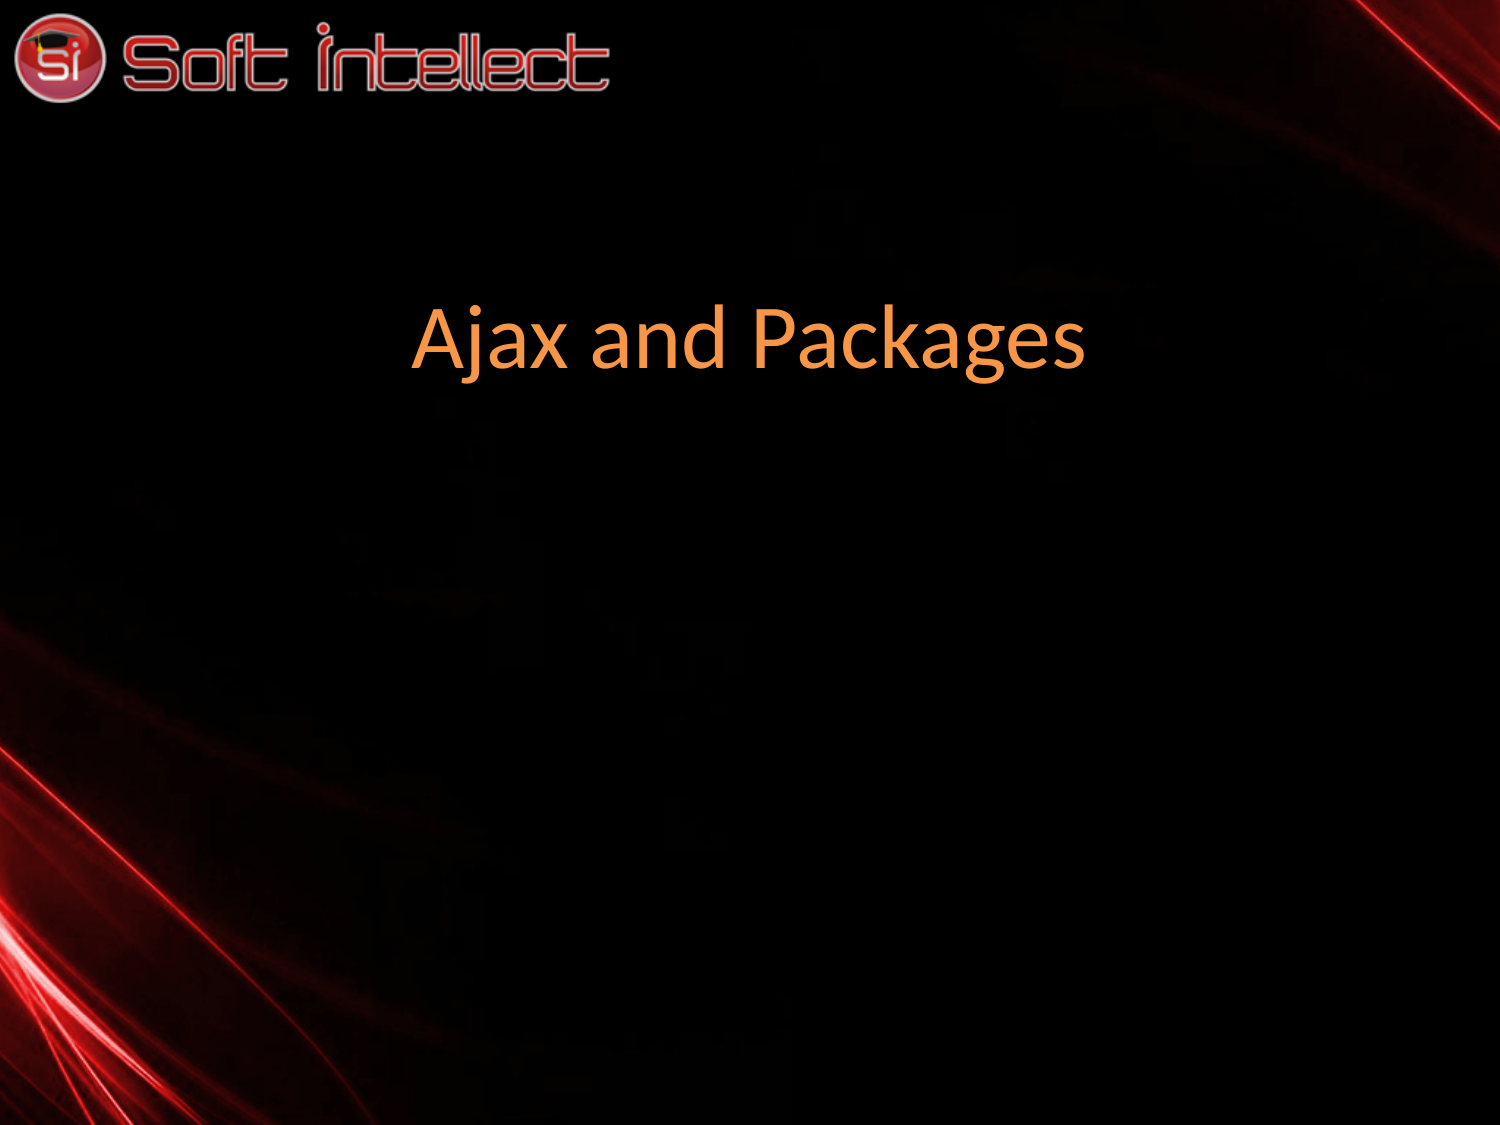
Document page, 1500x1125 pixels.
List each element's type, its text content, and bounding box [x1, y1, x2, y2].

picture [0, 0, 1500, 1125]
title Ajax and Packages [112, 211, 1388, 453]
